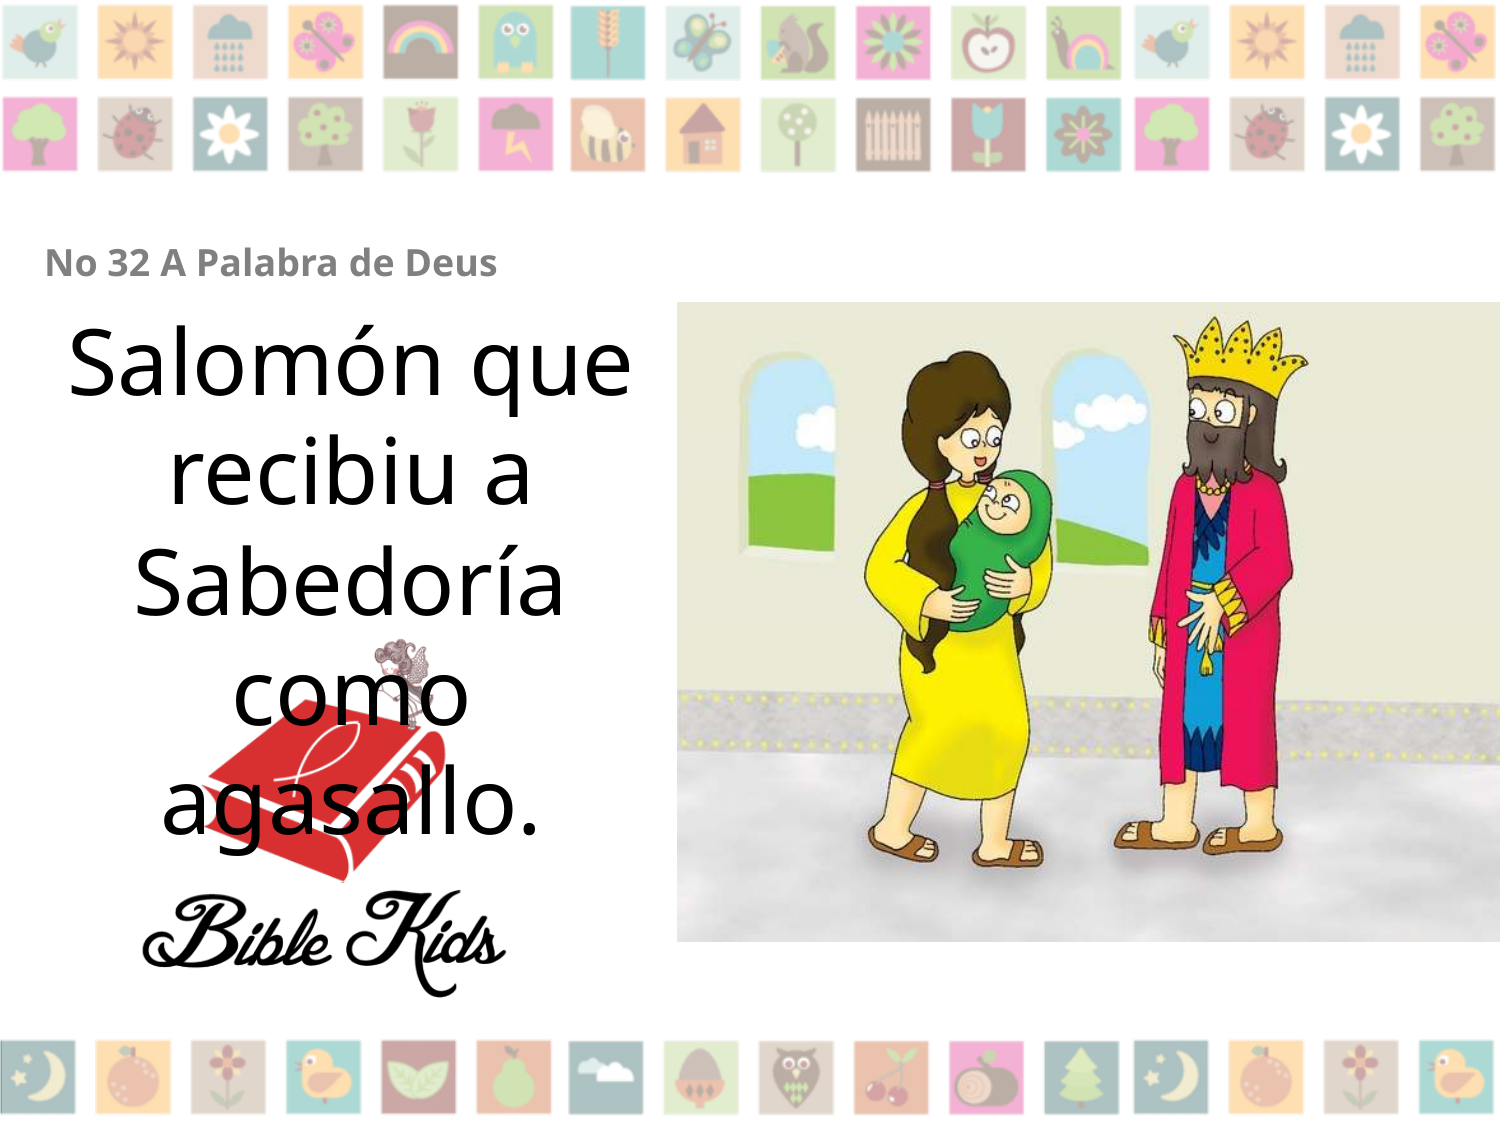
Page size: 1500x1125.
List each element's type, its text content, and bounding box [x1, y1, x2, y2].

picture [677, 302, 1500, 942]
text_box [0, 3, 1500, 181]
picture [117, 600, 544, 1027]
text_box No 32 A Palabra de Deus [29, 231, 514, 292]
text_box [0, 1028, 1500, 1118]
text_box Salomón que recibiu a Sabedoría como agasallo. [28, 296, 674, 861]
